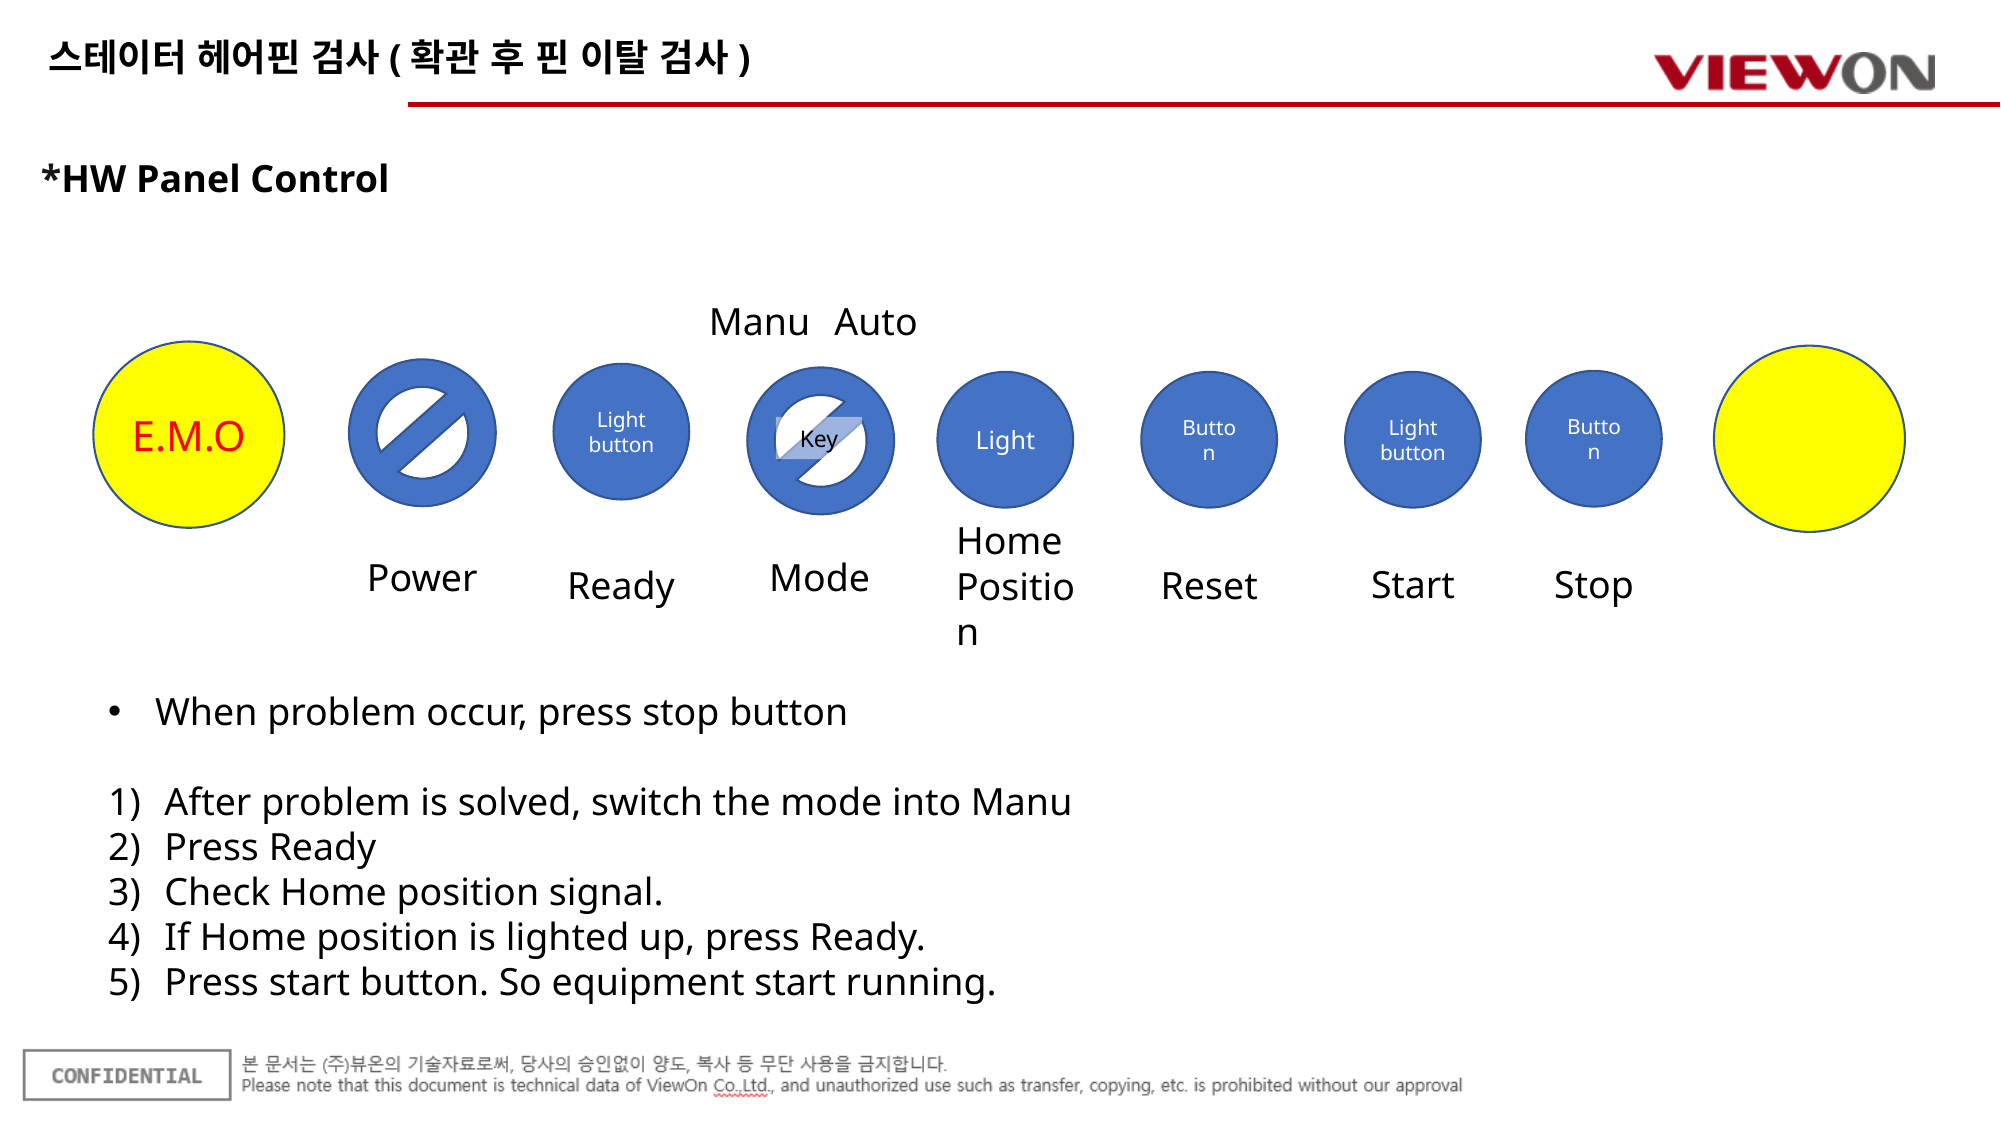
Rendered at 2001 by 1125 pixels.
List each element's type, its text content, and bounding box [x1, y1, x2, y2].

picture [19, 1037, 1499, 1112]
text_box Start [1330, 553, 1496, 614]
text_box *HW Panel Control [26, 147, 1217, 208]
text_box Manu [694, 290, 819, 351]
text_box Button [1140, 370, 1279, 509]
text_box Button [1525, 369, 1663, 508]
text_box Stop [1511, 553, 1677, 614]
text_box [1712, 344, 1906, 533]
text_box [746, 366, 896, 516]
text_box Ready [538, 554, 704, 615]
text_box E.M.O [92, 340, 286, 529]
text_box Auto [819, 290, 934, 351]
picture [1654, 52, 1935, 94]
text_box Power [339, 546, 505, 607]
text_box Home Position [933, 510, 1098, 660]
text_box [347, 358, 497, 508]
text_box Key [775, 416, 863, 460]
text_box Mode [737, 546, 903, 607]
text_box Reset [1126, 554, 1292, 615]
text_box 스테이터 헤어핀 검사(확관 후 핀 이탈 검사) [33, 26, 1122, 87]
text_box When problem occur, press stop button After problem is solved, switch the mode into Manu Press Ready Check Home position signal. If Home position is lighted up, press Ready. Press start button. So equipment start running. [93, 680, 1561, 1010]
text_box Light button [1344, 370, 1482, 509]
text_box Light button [552, 362, 691, 501]
text_box Light [936, 370, 1075, 509]
